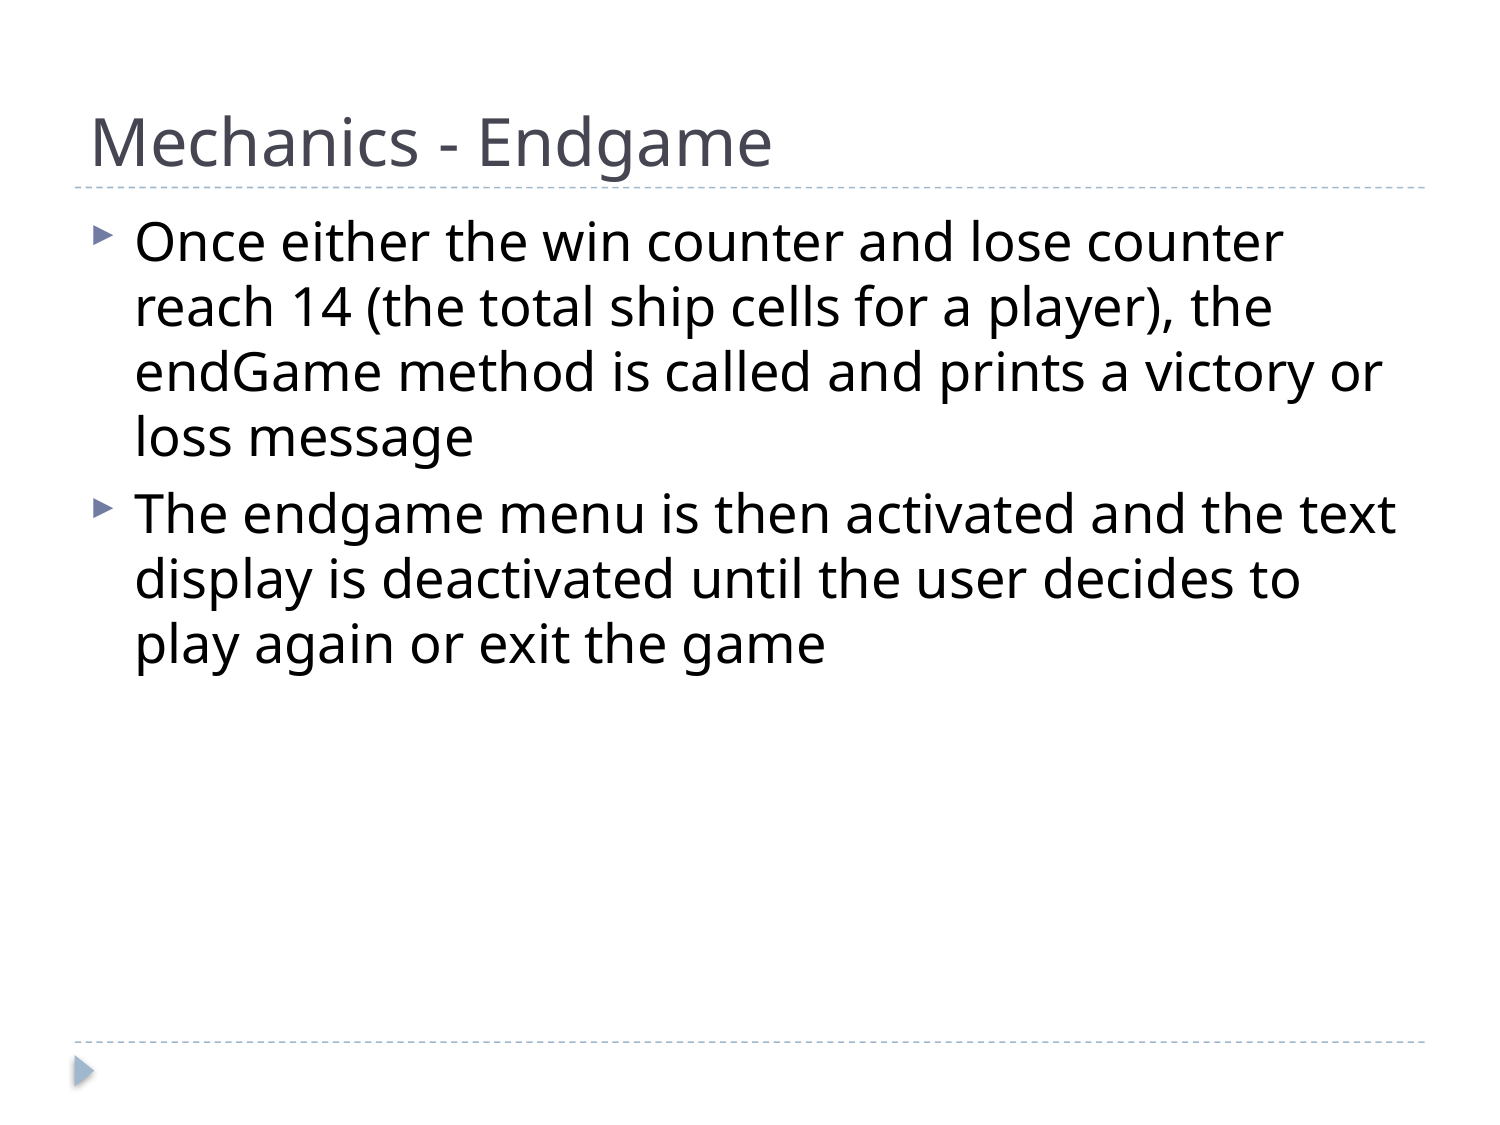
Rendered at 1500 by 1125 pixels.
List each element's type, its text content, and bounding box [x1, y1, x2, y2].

title Mechanics - Endgame [75, 24, 1425, 188]
list Once either the win counter and lose counter reach 14 (the total ship cells for a player), the endGame method is called and prints a victory or loss message The endgame menu is then activated and the text display is deactivated until the user decides to play again or exit the game [75, 200, 1425, 1010]
